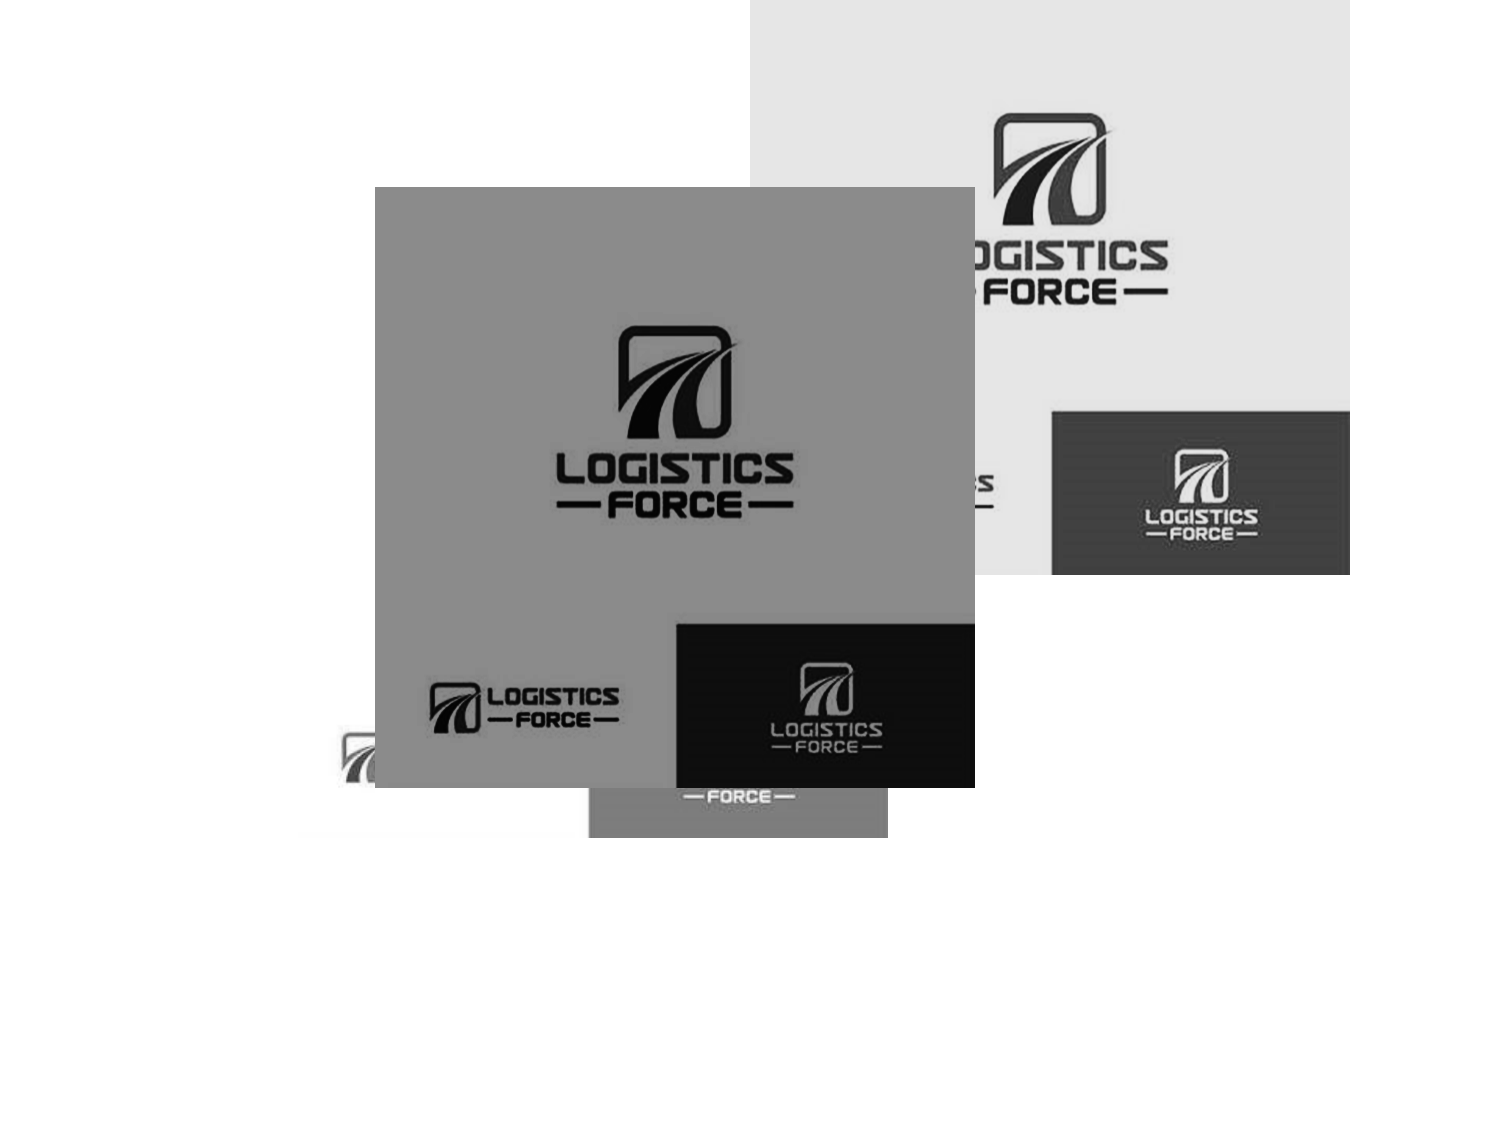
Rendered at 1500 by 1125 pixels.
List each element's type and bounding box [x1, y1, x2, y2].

picture [287, 0, 1351, 838]
